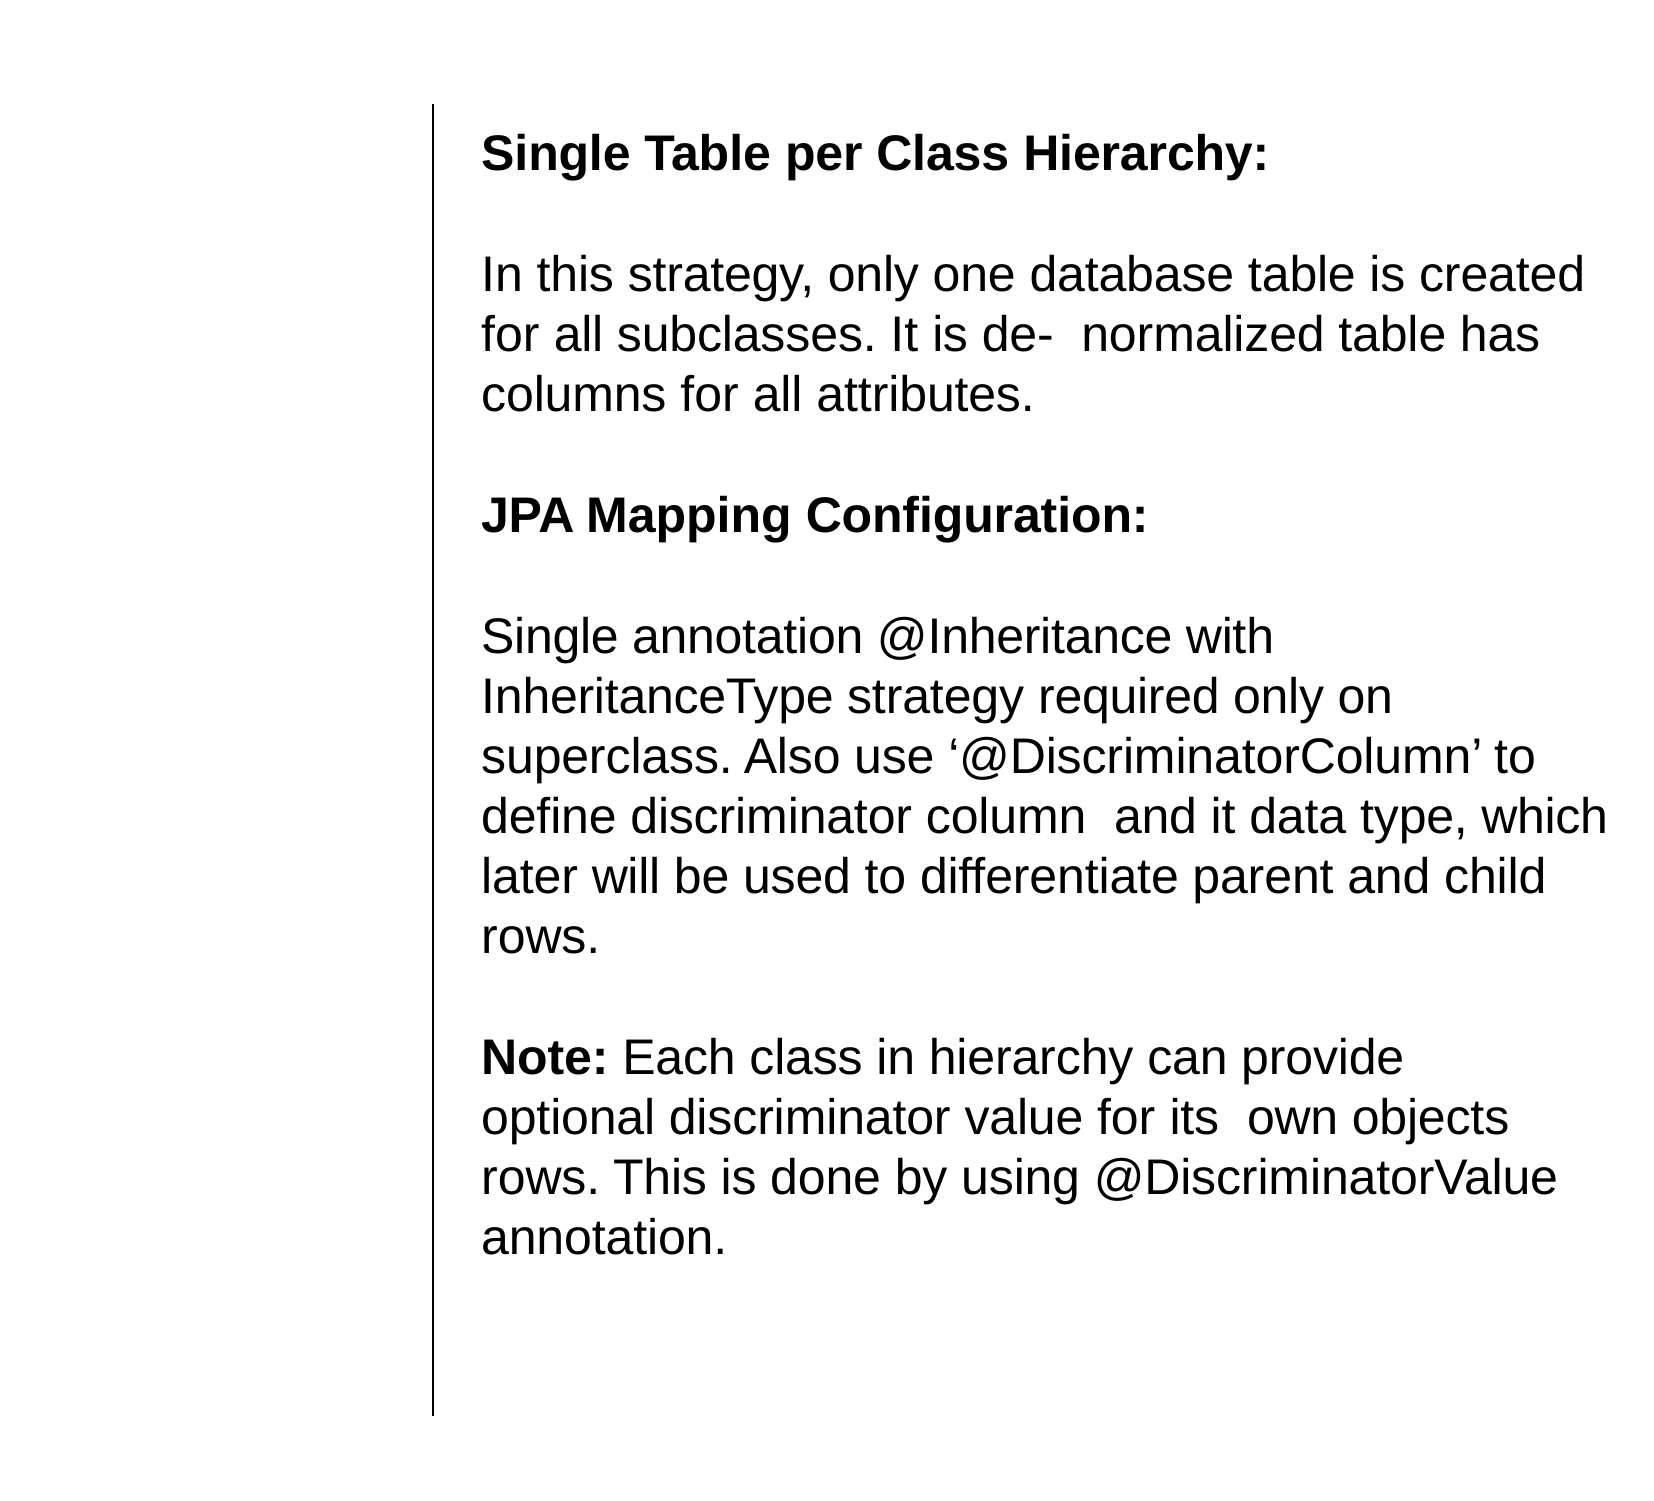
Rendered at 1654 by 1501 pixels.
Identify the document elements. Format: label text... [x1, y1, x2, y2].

text_box Single Table per Class Hierarchy: In this strategy, only one database table is created for all subclasses. It is de- normalized table has columns for all attributes. JPA Mapping Configuration: Single annotation @Inheritance with InheritanceType strategy required only on superclass. Also use ‘@DiscriminatorColumn’ to define discriminator column and it data type, which later will be used to differentiate parent and child rows. Note: Each class in hierarchy can provide optional discriminator value for its own objects rows. This is done by using @DiscriminatorValue annotation. [464, 112, 1627, 1272]
